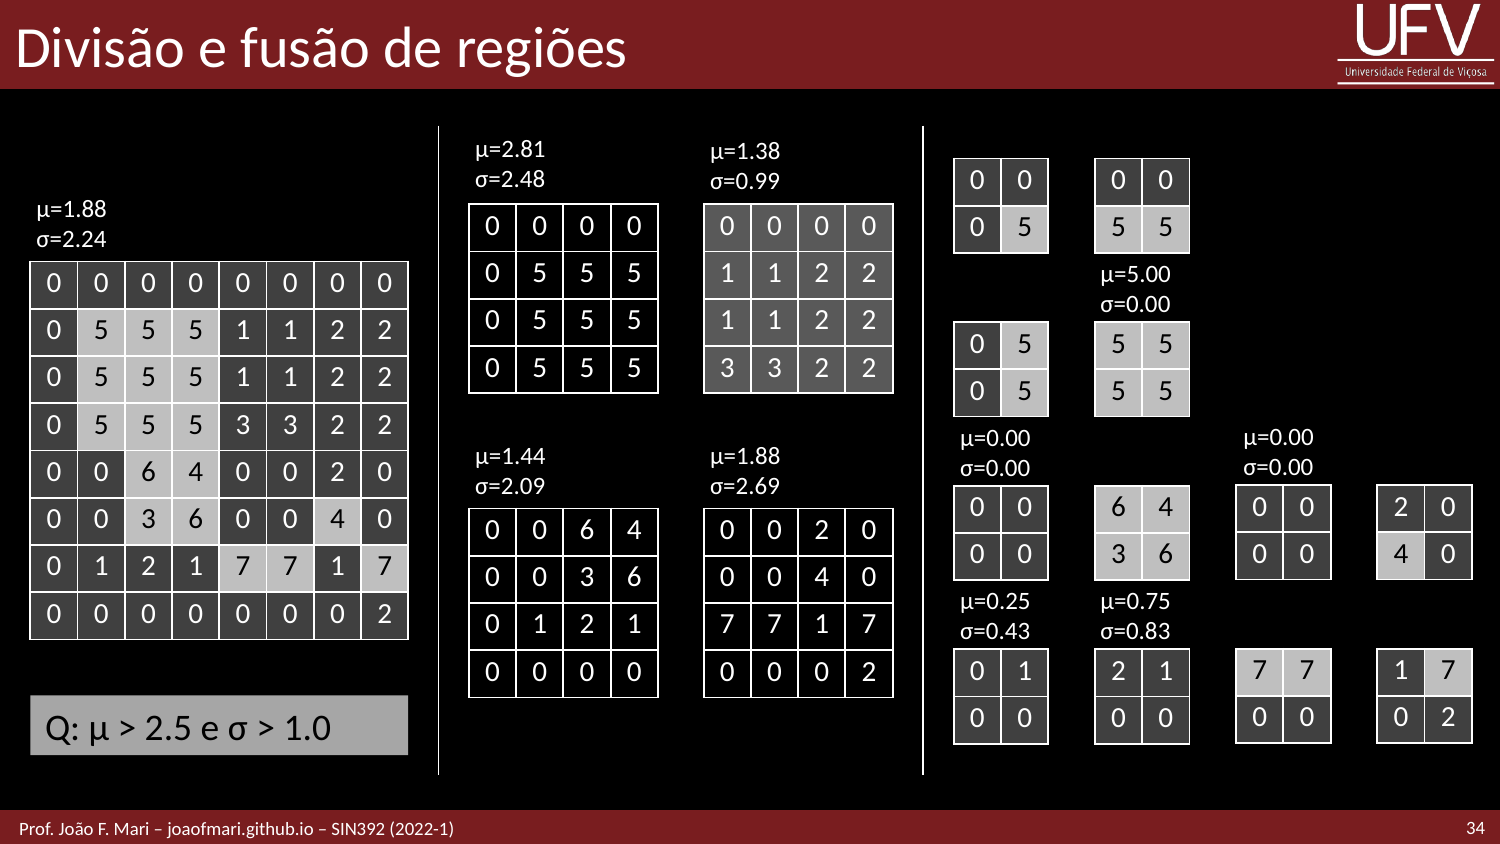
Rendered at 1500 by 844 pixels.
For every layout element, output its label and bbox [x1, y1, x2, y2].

text_box [1237, 414, 1330, 487]
table_cell [220, 593, 266, 639]
table_header [1096, 487, 1141, 532]
table_cell [799, 557, 844, 602]
table_cell [517, 651, 562, 697]
table_header [470, 509, 515, 555]
table_cell [752, 252, 797, 298]
table_cell [705, 557, 750, 602]
table_header [173, 262, 218, 308]
text_box [1094, 251, 1187, 324]
list [0, 88, 1500, 812]
table_cell [78, 404, 124, 450]
table_cell [799, 252, 844, 298]
table_cell [173, 499, 218, 544]
table_cell [705, 604, 750, 649]
table_cell [612, 557, 657, 602]
table_header [1002, 323, 1047, 368]
text_box [469, 125, 561, 200]
table_cell [315, 499, 360, 544]
table_header [1237, 487, 1282, 531]
table_cell [220, 451, 266, 497]
table_header [1143, 159, 1189, 205]
table_cell [78, 546, 124, 591]
table_cell [220, 546, 266, 591]
table_cell [752, 651, 797, 697]
table_cell [362, 546, 407, 591]
table_cell [1143, 697, 1189, 743]
table_cell [362, 593, 407, 639]
table_header [1284, 650, 1330, 695]
table_cell [470, 651, 515, 697]
table_cell [173, 546, 218, 591]
table_cell [220, 404, 266, 450]
table_header [955, 159, 1000, 205]
table_cell [78, 357, 124, 402]
table_header [564, 205, 610, 251]
table_cell [31, 310, 77, 355]
table_cell [267, 546, 313, 591]
table_cell [267, 451, 313, 497]
table_cell [1425, 697, 1471, 742]
table_cell [31, 451, 77, 497]
table_header [1425, 650, 1471, 695]
table_cell [31, 404, 77, 450]
table_cell [799, 347, 844, 392]
table_cell [799, 604, 844, 649]
table_cell [267, 593, 313, 639]
table_header [846, 205, 892, 251]
footer [0, 812, 1034, 844]
title [0, 0, 1500, 88]
table_cell [1096, 697, 1141, 743]
table_cell [846, 347, 892, 392]
table_cell [1284, 533, 1330, 579]
table_header [126, 262, 171, 308]
table_cell [126, 310, 171, 355]
table_cell [564, 557, 610, 602]
table_cell [173, 404, 218, 450]
table_header [78, 262, 124, 308]
table_cell [470, 252, 515, 298]
text_box [704, 127, 796, 203]
text_box [704, 432, 796, 507]
table_cell [564, 651, 610, 697]
table_cell [1002, 697, 1047, 743]
table_cell [220, 499, 266, 544]
table_cell [705, 347, 750, 392]
table_cell [564, 604, 610, 649]
table_cell [220, 357, 266, 402]
table_cell [173, 593, 218, 639]
table_cell [267, 310, 313, 355]
table_cell [955, 697, 1000, 743]
table_cell [126, 404, 171, 450]
table_cell [78, 593, 124, 639]
table_cell [78, 451, 124, 497]
table_cell [846, 557, 892, 602]
table_cell [470, 604, 515, 649]
table_header [955, 651, 1000, 696]
table_cell [752, 347, 797, 392]
table_header [1143, 323, 1189, 368]
table_header [564, 509, 610, 555]
table_header [846, 509, 892, 555]
table_cell [846, 651, 892, 697]
table_cell [517, 300, 562, 345]
table_cell [846, 300, 892, 345]
table_cell [220, 310, 266, 355]
table_cell [315, 451, 360, 497]
slide_number [1328, 811, 1500, 844]
table_header [1143, 487, 1189, 532]
table_cell [705, 300, 750, 345]
table_cell [955, 370, 1000, 415]
table_cell [955, 534, 1000, 579]
table_cell [612, 347, 657, 392]
table_cell [1143, 207, 1189, 252]
table_header [362, 262, 407, 308]
table_cell [173, 357, 218, 402]
table_header [1096, 324, 1141, 368]
table_header [612, 205, 657, 251]
table_header [1002, 159, 1047, 205]
table_header [955, 323, 1000, 368]
text_box [1094, 579, 1187, 651]
text_box [30, 695, 409, 756]
table_header [1002, 650, 1047, 696]
table_cell [1284, 697, 1330, 742]
table_cell [612, 651, 657, 697]
table_cell [362, 499, 407, 544]
table_cell [126, 357, 171, 402]
table_cell [1096, 207, 1141, 251]
table_header [955, 488, 1000, 532]
table_cell [1002, 207, 1047, 252]
text_box [30, 185, 126, 261]
table_header [315, 262, 360, 308]
table_cell [564, 347, 610, 392]
table_cell [705, 651, 750, 697]
table_cell [315, 404, 360, 450]
table_cell [612, 604, 657, 649]
table_cell [31, 546, 77, 591]
table_cell [470, 557, 515, 602]
table_cell [173, 451, 218, 497]
table_header [752, 509, 797, 555]
table_header [752, 205, 797, 251]
table_cell [955, 207, 1000, 252]
table_cell [470, 300, 515, 345]
table_cell [362, 404, 407, 450]
table_cell [1143, 370, 1189, 416]
table_cell [315, 593, 360, 639]
table_header [1378, 650, 1424, 695]
table_cell [31, 593, 77, 639]
text_box [954, 579, 1046, 651]
table_header [267, 262, 313, 308]
table_cell [126, 593, 171, 639]
table_cell [1378, 697, 1424, 742]
table_cell [517, 252, 562, 298]
table_cell [267, 357, 313, 402]
table_cell [705, 252, 750, 298]
table_header [1237, 650, 1282, 695]
table_cell [846, 252, 892, 298]
table_cell [315, 546, 360, 591]
table_cell [267, 404, 313, 450]
table_cell [1096, 534, 1141, 579]
table_header [517, 205, 562, 251]
table_header [705, 205, 750, 251]
table_cell [752, 557, 797, 602]
table_cell [1143, 534, 1189, 579]
table_cell [846, 604, 892, 649]
table_cell [752, 604, 797, 649]
table_cell [470, 347, 515, 392]
table_cell [126, 451, 171, 497]
table_cell [1378, 533, 1424, 579]
table_header [31, 262, 77, 308]
text_box [469, 432, 561, 507]
table_cell [612, 300, 657, 345]
table_cell [517, 347, 562, 392]
table_cell [1237, 533, 1282, 579]
table_cell [362, 451, 407, 497]
table_header [1096, 159, 1141, 205]
table_header [1143, 650, 1189, 696]
table_header [1002, 487, 1047, 532]
table_header [1425, 486, 1471, 531]
table_header [517, 509, 562, 555]
table_cell [315, 310, 360, 355]
table_cell [799, 300, 844, 345]
table_cell [126, 499, 171, 544]
table_cell [267, 499, 313, 544]
table_cell [78, 310, 124, 355]
table_cell [1002, 370, 1047, 416]
table_cell [315, 357, 360, 402]
table_header [470, 205, 515, 251]
table_cell [1237, 697, 1282, 742]
table_cell [564, 252, 610, 298]
table_cell [517, 557, 562, 602]
table_cell [31, 357, 77, 402]
table_cell [362, 310, 407, 355]
table_cell [362, 357, 407, 402]
table_header [799, 205, 844, 251]
table_cell [799, 651, 844, 697]
table_cell [1096, 370, 1141, 416]
table_header [705, 509, 750, 555]
table_header [1096, 651, 1141, 696]
text_box [954, 415, 1046, 488]
table_cell [564, 300, 610, 345]
table_header [1284, 487, 1330, 531]
table_cell [173, 310, 218, 355]
table_cell [517, 604, 562, 649]
table_cell [31, 499, 77, 544]
table_cell [126, 546, 171, 591]
table_header [612, 509, 657, 555]
table_header [799, 509, 844, 555]
table_cell [1425, 533, 1471, 579]
table_cell [1002, 534, 1047, 579]
table_cell [78, 499, 124, 544]
table_cell [752, 300, 797, 345]
table_cell [612, 252, 657, 298]
table_header [1378, 486, 1424, 531]
table_header [220, 262, 266, 308]
